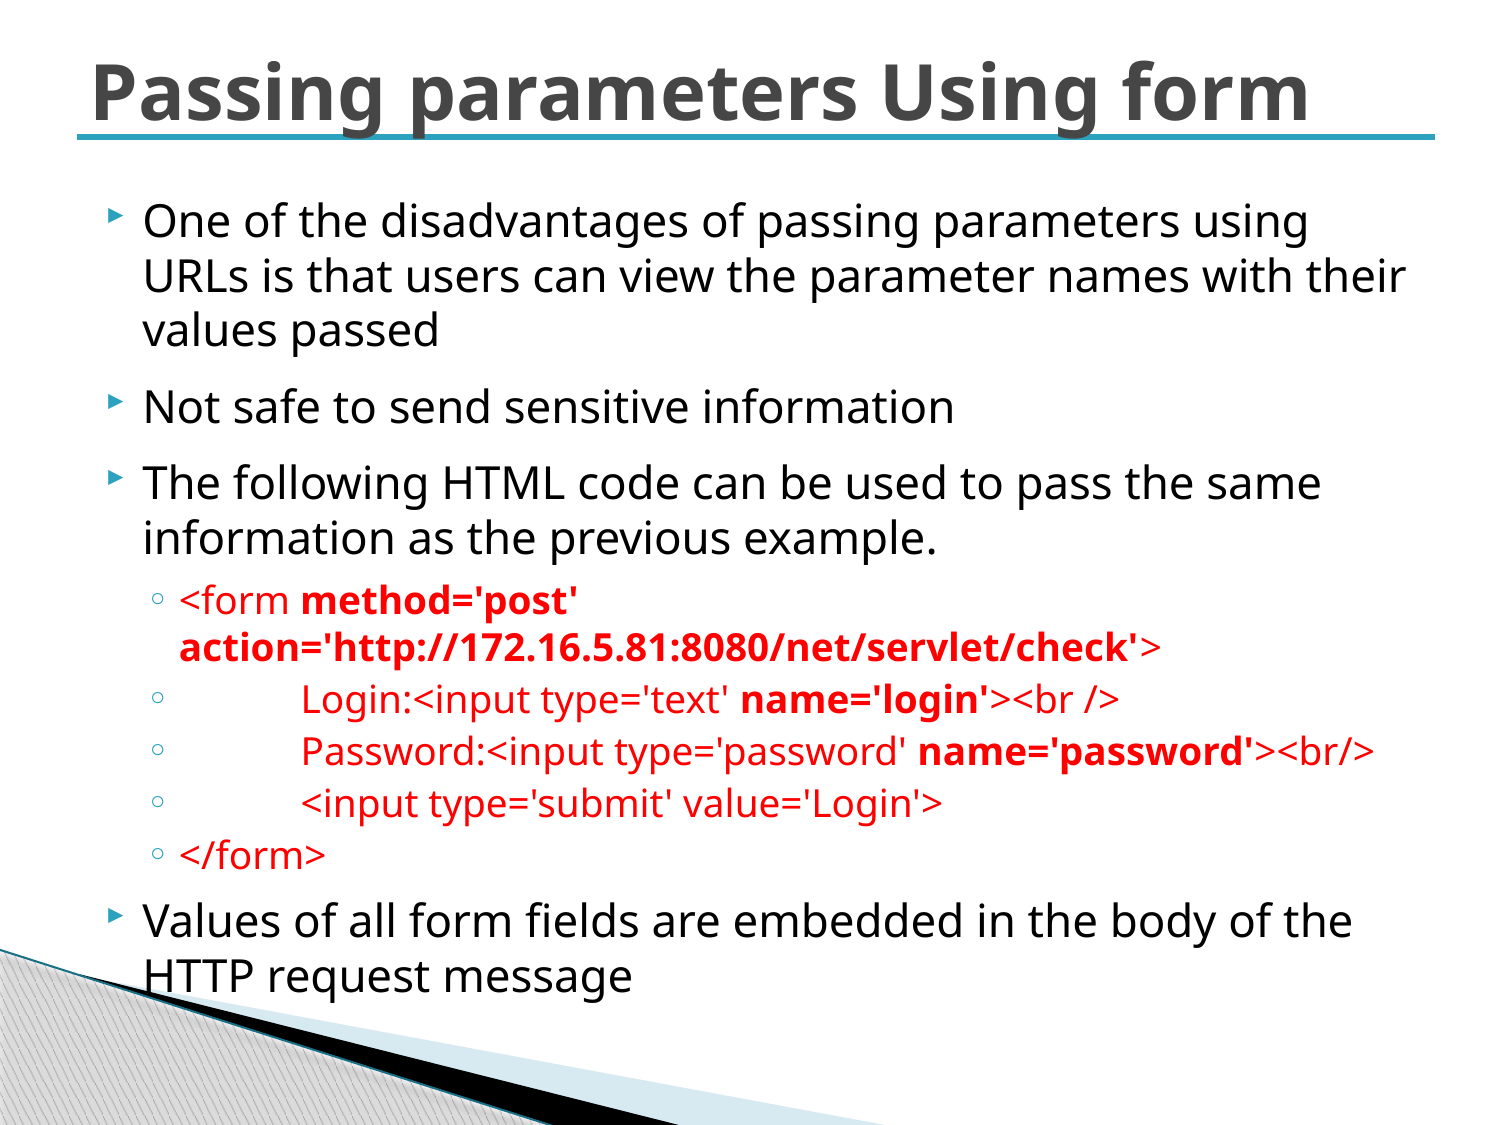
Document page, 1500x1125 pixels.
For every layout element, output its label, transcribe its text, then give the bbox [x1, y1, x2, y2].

title Passing parameters Using form [75, 0, 1425, 183]
list One of the disadvantages of passing parameters using URLs is that users can view the parameter names with their values passed Not safe to send sensitive information The following HTML code can be used to pass the same information as the previous example. <form method='post' action='http://172.16.5.81:8080/net/servlet/check'> Login:<input type='text' name='login'><br /> Password:<input type='password' name='password'><br/> <input type='submit' value='Login'> </form> Values of all form fields are embedded in the body of the HTTP request message [75, 184, 1425, 1024]
